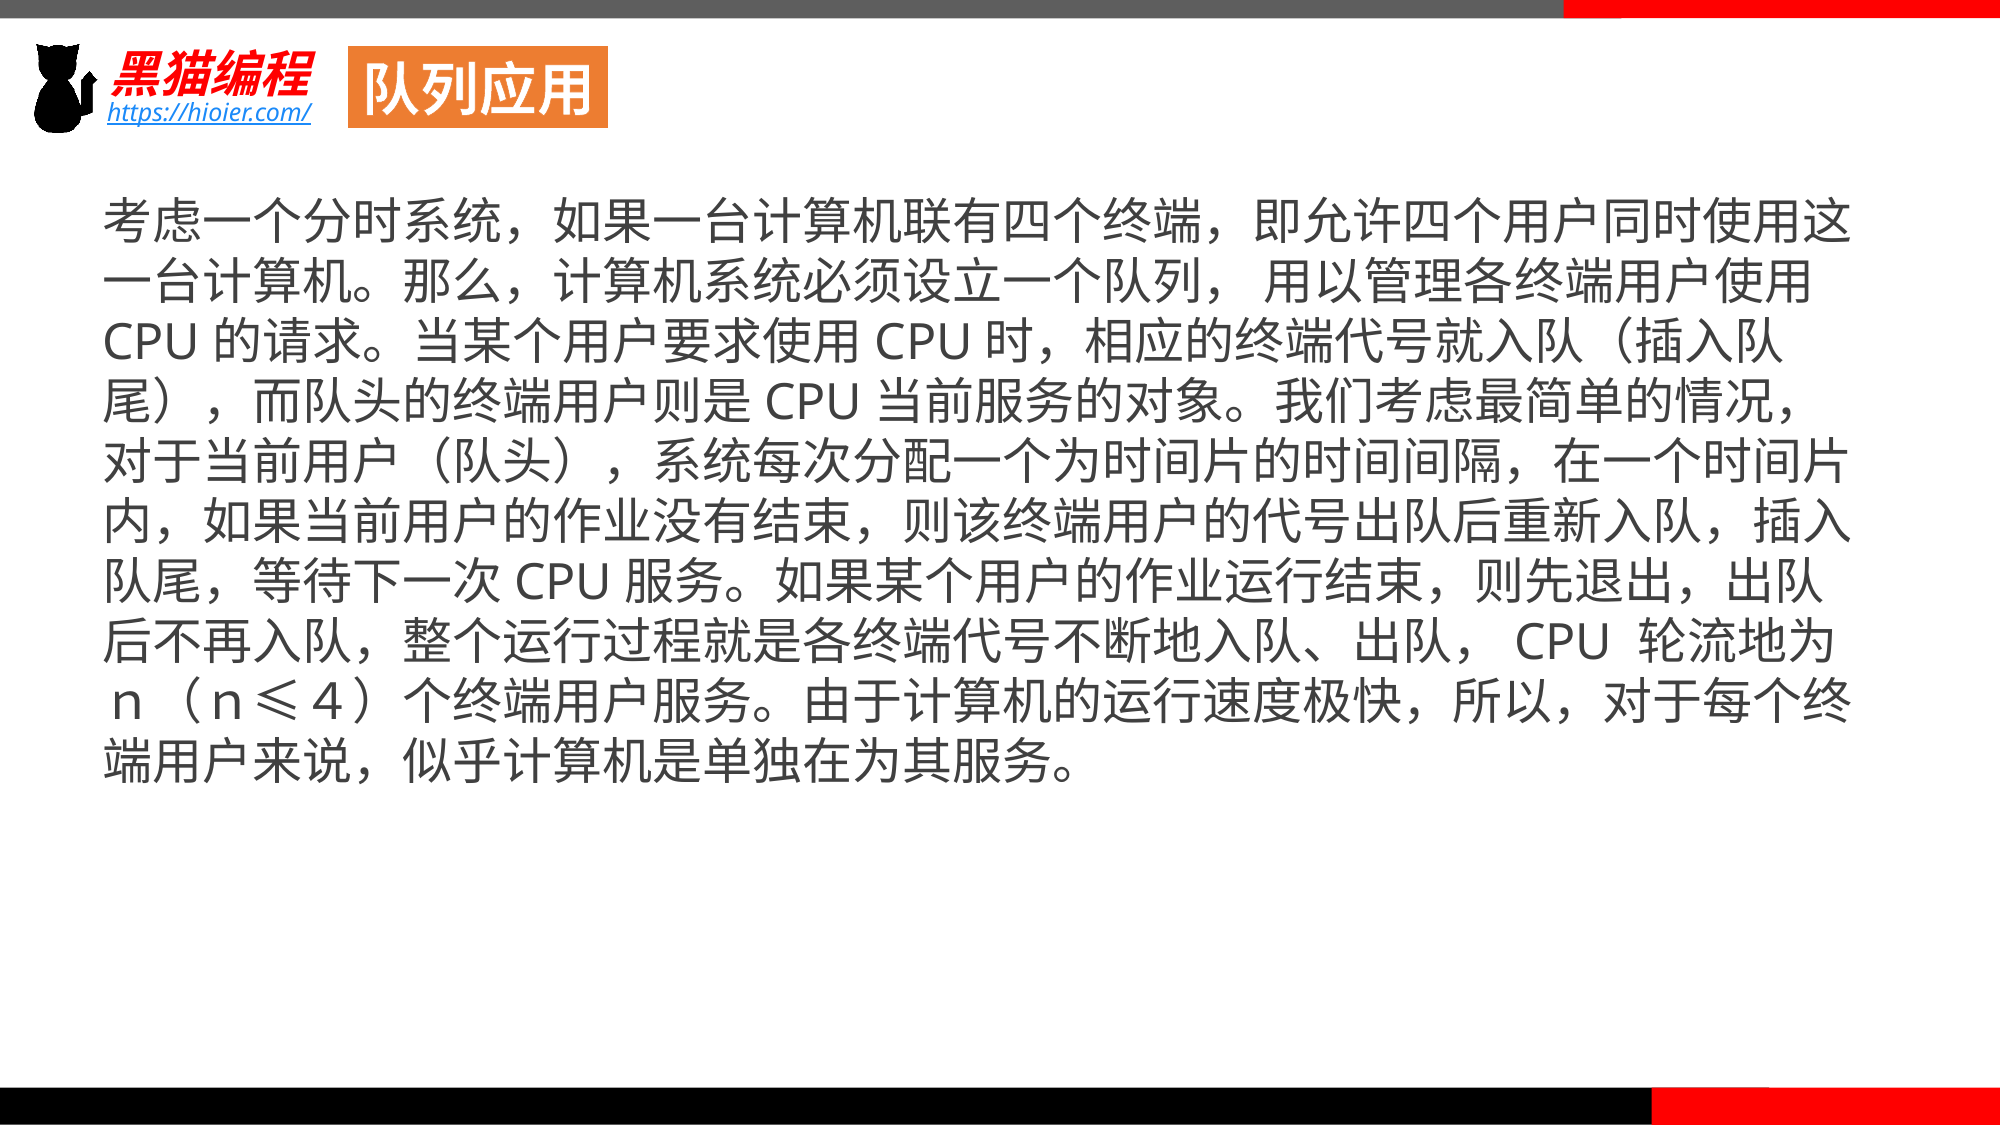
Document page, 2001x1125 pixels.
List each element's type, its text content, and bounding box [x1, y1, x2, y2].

text_box 考虑一个分时系统，如果一台计算机联有四个终端，即允许四个用户同时使用这一台计算机。那么，计算机系统必须设立一个队列， 用以管理各终端用户使用CPU的请求。当某个用户要求使用CPU时，相应的终端代号就入队（插入队尾），而队头的终端用户则是CPU当前服务的对象。我们考虑最简单的情况， 对于当前用户（队头），系统每次分配一个为时间片的时间间隔，在一个时间片内，如果当前用户的作业没有结束，则该终端用户的代号出队后重新入队，插入队尾，等待下一次CPU服务。如果某个用户的作业运行结束，则先退出，出队后不再入队，整个运行过程就是各终端代号不断地入队、出队，CPU 轮流地为ｎ（ｎ≤４）个终端用户服务。由于计算机的运行速度极快，所以，对于每个终端用户来说，似乎计算机是单独在为其服务。 [87, 182, 1882, 797]
picture [21, 44, 110, 133]
text_box 队列应用 [345, 43, 612, 131]
